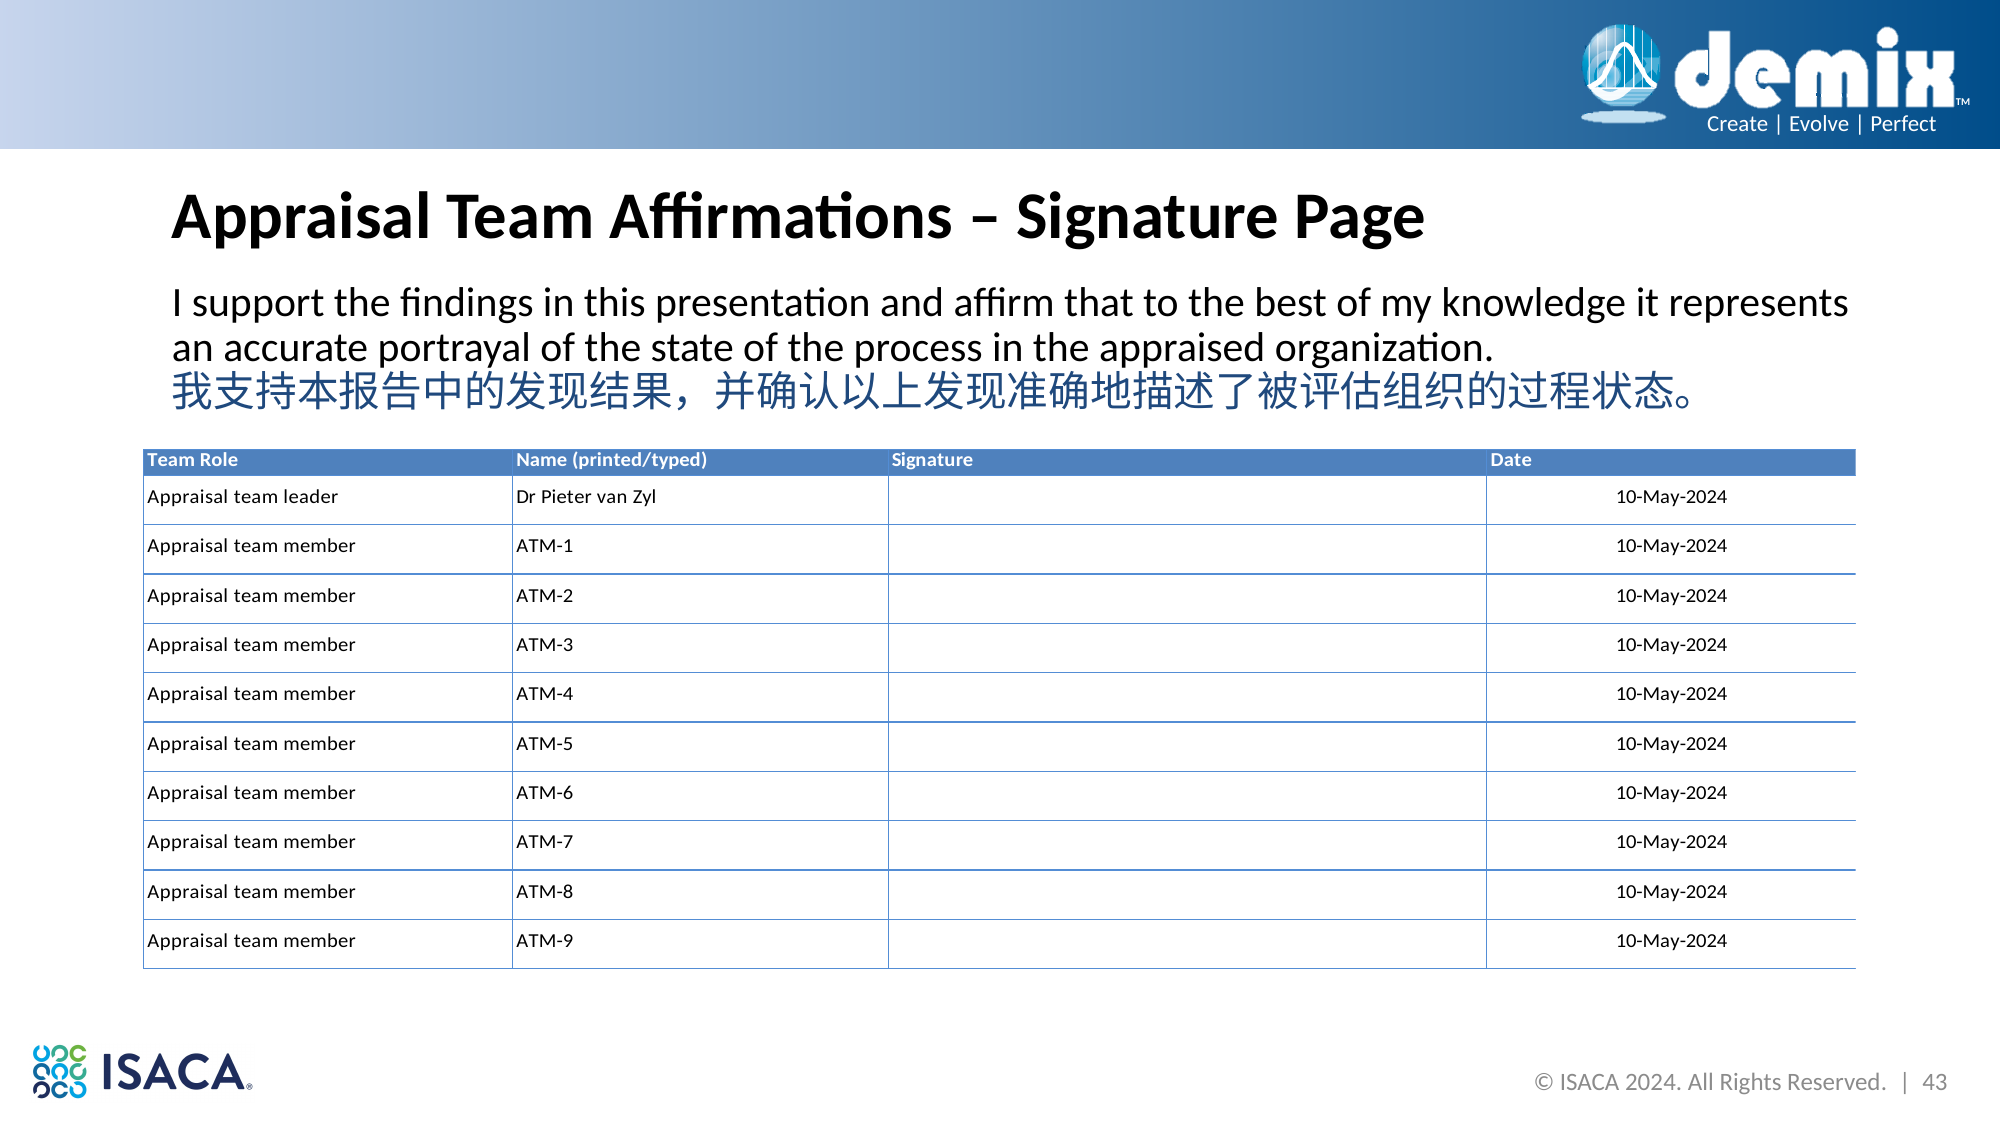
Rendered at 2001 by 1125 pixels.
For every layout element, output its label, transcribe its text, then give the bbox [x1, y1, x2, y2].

picture [29, 1043, 255, 1103]
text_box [143, 449, 1857, 970]
list I support the findings in this presentation and affirm that to the best of my knowledge it represents an accurate portrayal of the state of the process in the appraised organization. 我支持本报告中的发现结果，并确认以上发现准确地描述了被评估组织的过程状态。 [156, 273, 1904, 416]
title Appraisal Team Affirmations – Signature Page [156, 167, 1863, 267]
picture [1549, 3, 2000, 153]
